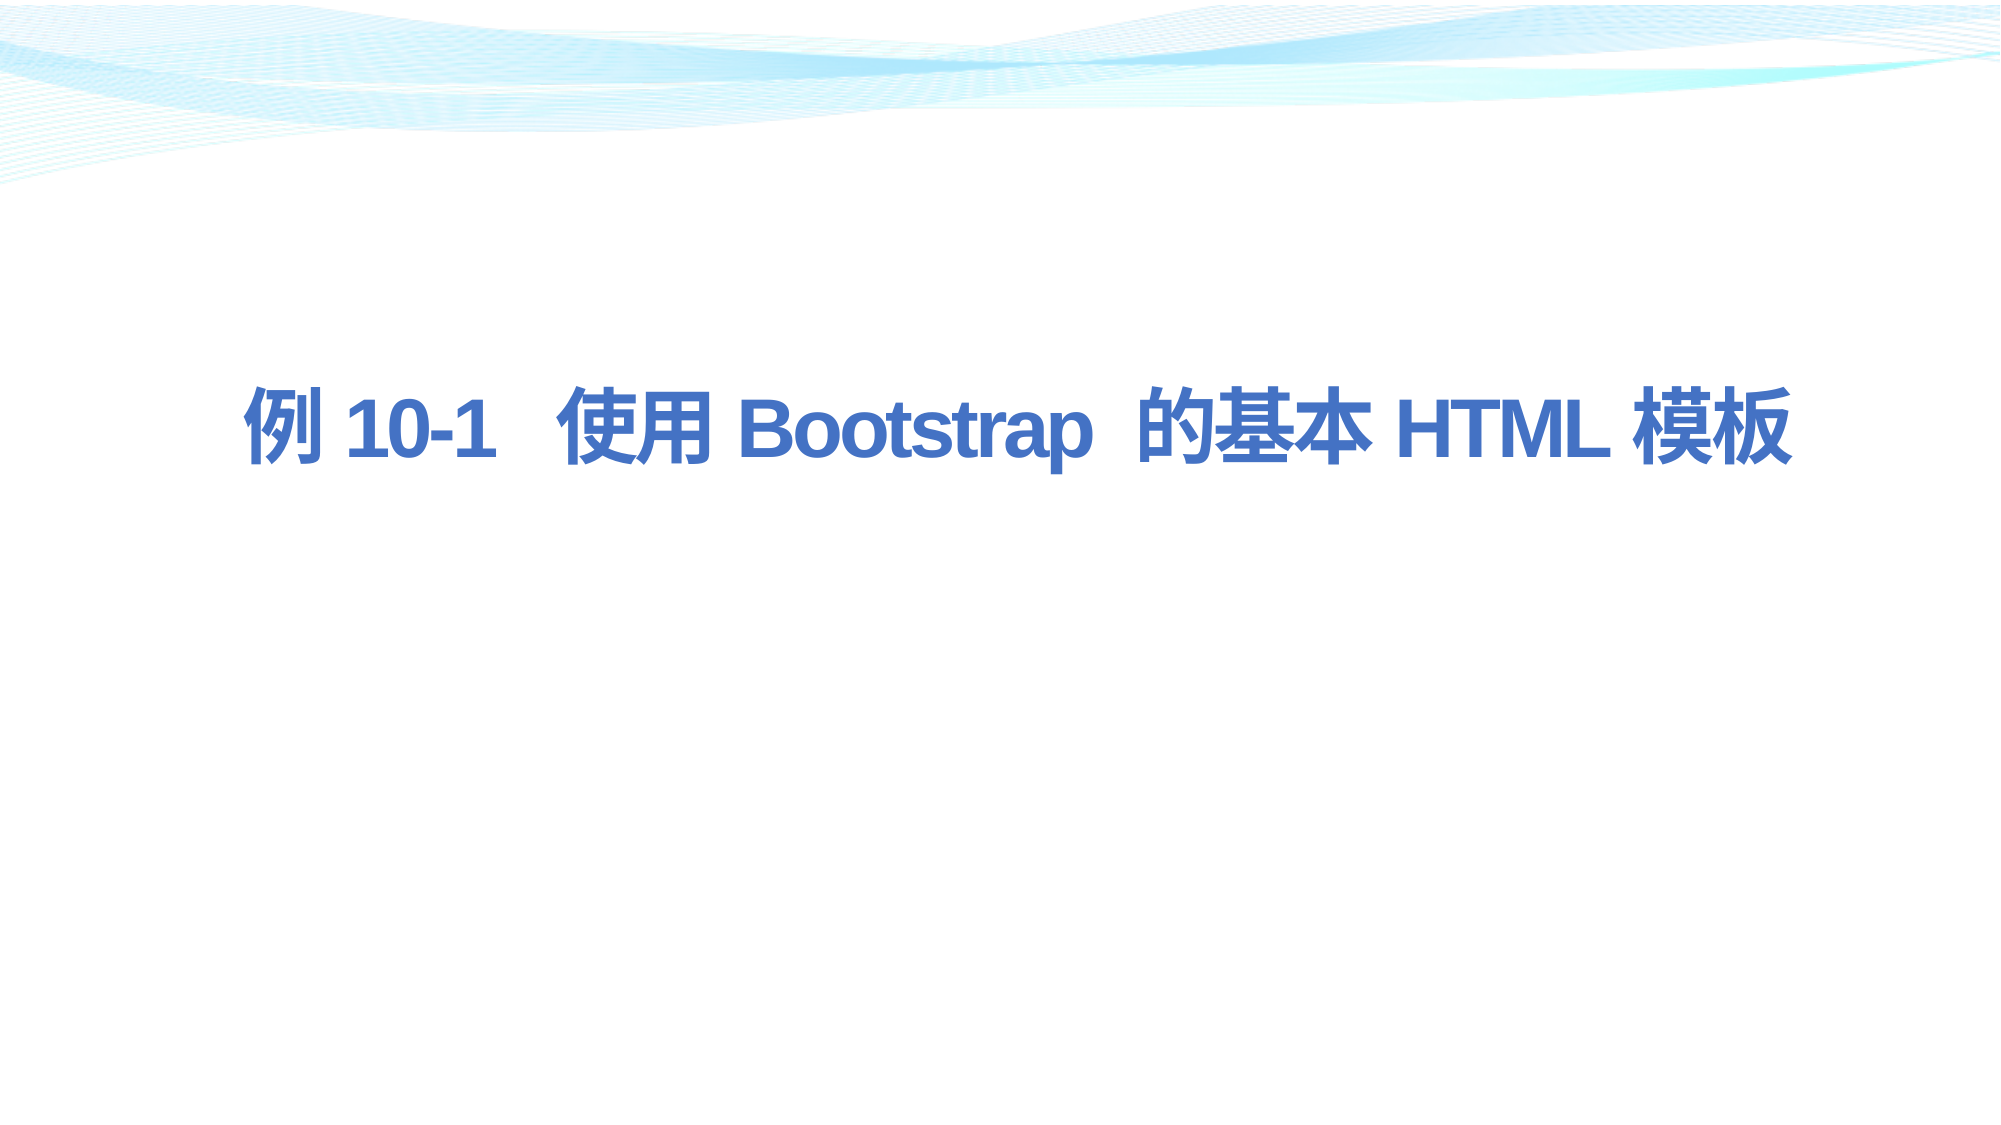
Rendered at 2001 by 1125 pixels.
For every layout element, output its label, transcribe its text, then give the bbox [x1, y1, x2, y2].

title 例10-1 使用Bootstrap 的基本HTML模板 [227, 361, 1824, 480]
picture [0, 5, 2000, 342]
